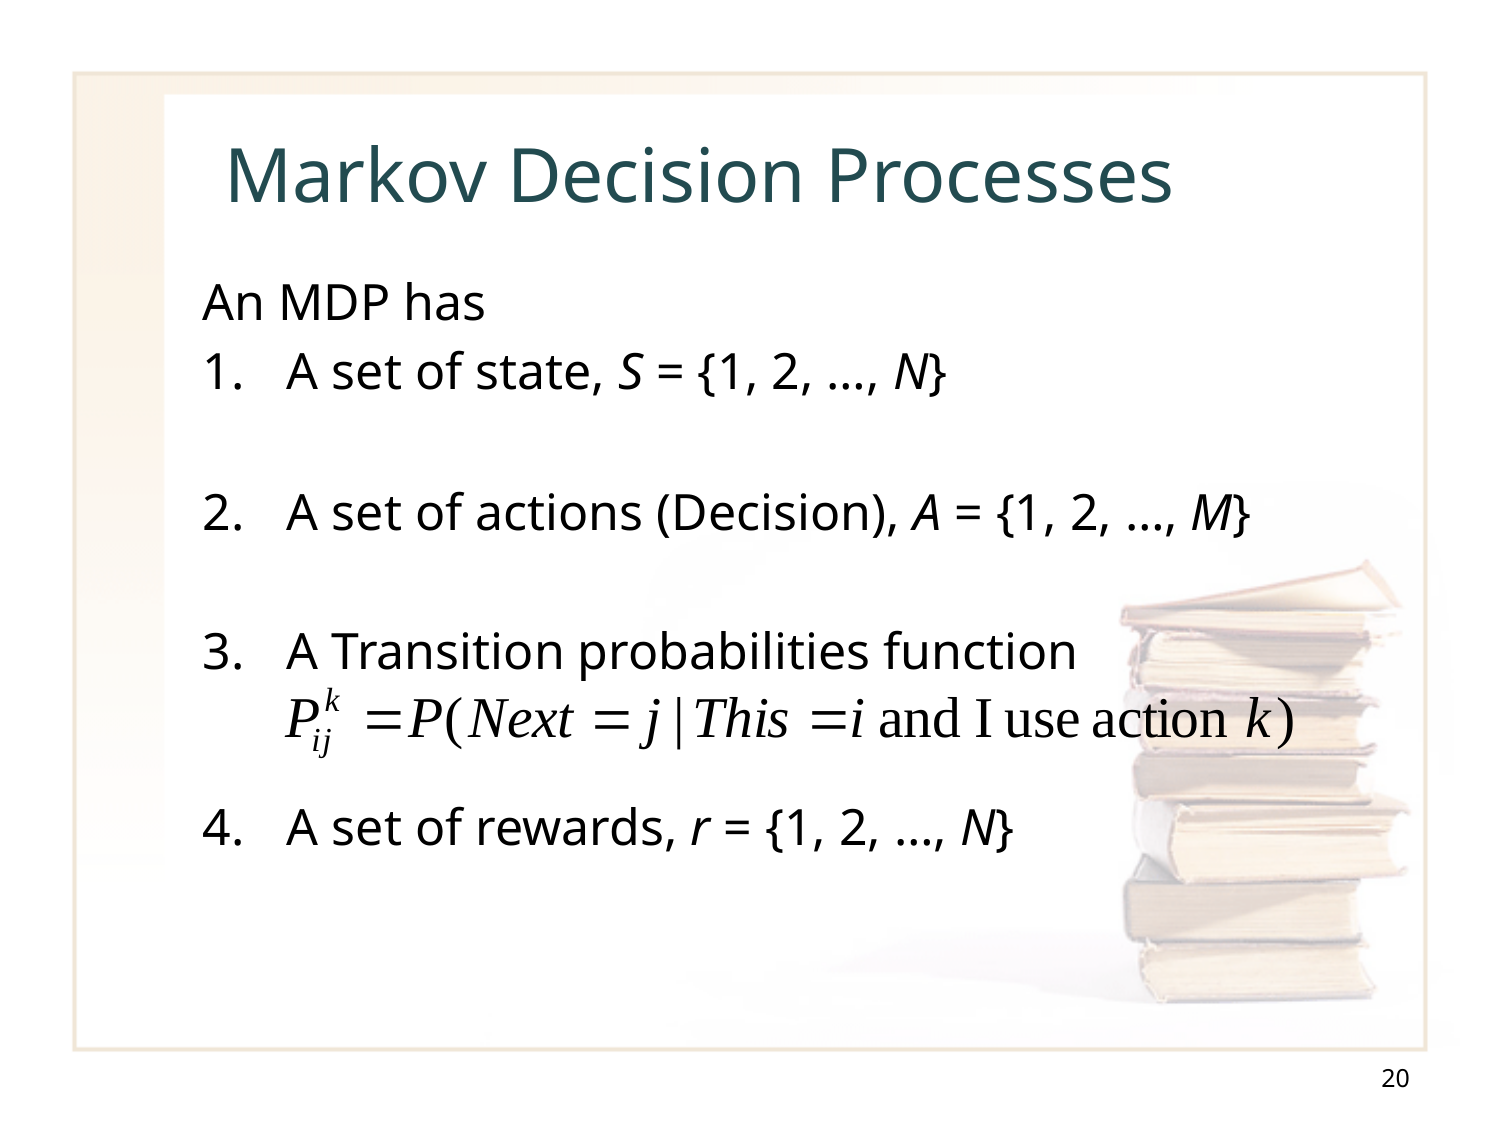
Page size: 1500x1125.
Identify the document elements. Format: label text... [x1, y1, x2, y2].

slide_number 20 [1074, 1054, 1426, 1109]
title Markov Decision Processes [209, 112, 1373, 233]
list An MDP has 1. A set of state, S = {1, 2, …, N} 2. A set of actions (Decision), A = {1, 2, …, M} A Transition probabilities function 4. A set of rewards, r = {1, 2, …, N} [187, 262, 1403, 1006]
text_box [274, 674, 1306, 772]
